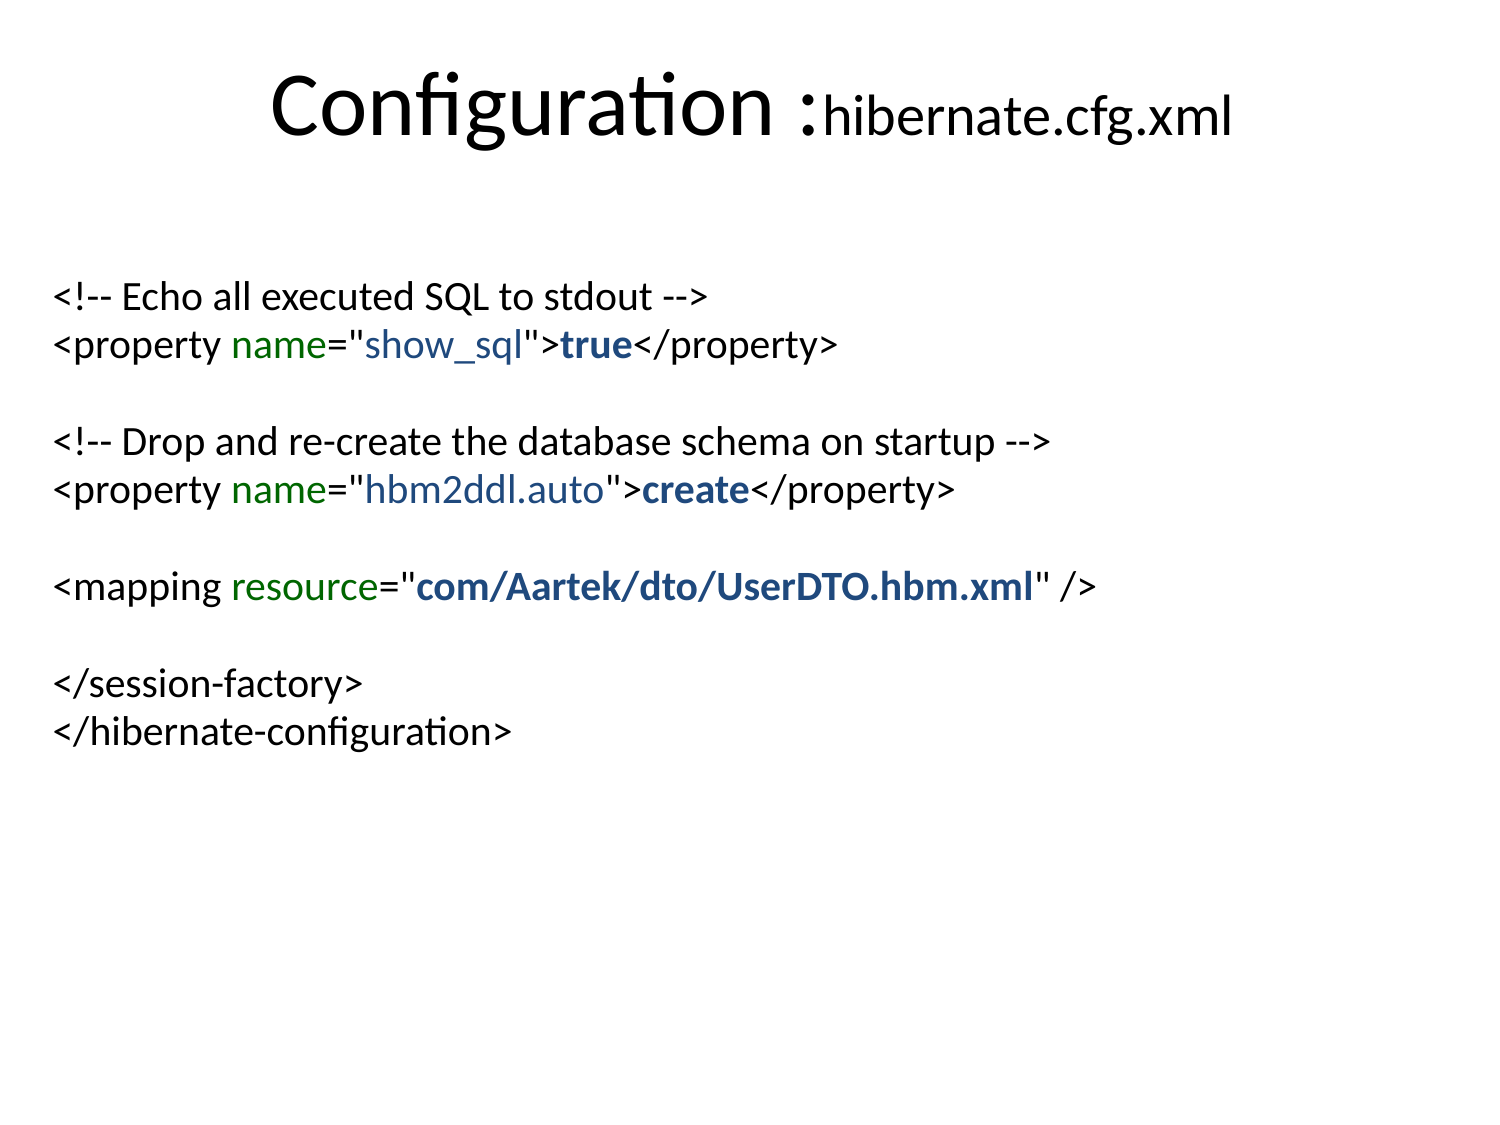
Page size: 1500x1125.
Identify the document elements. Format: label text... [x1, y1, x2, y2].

text_box Configuration :hibernate.cfg.xml [37, 35, 1468, 163]
text_box <!-- Echo all executed SQL to stdout --> <property name="show_sql">true</property> <!-- Drop and re-create the database schema on startup --> <property name="hbm2ddl.auto">create</property> <mapping resource="com/Aartek/dto/UserDTO.hbm.xml" /> </session-factory> </hibernate-configuration> [37, 212, 1469, 1025]
